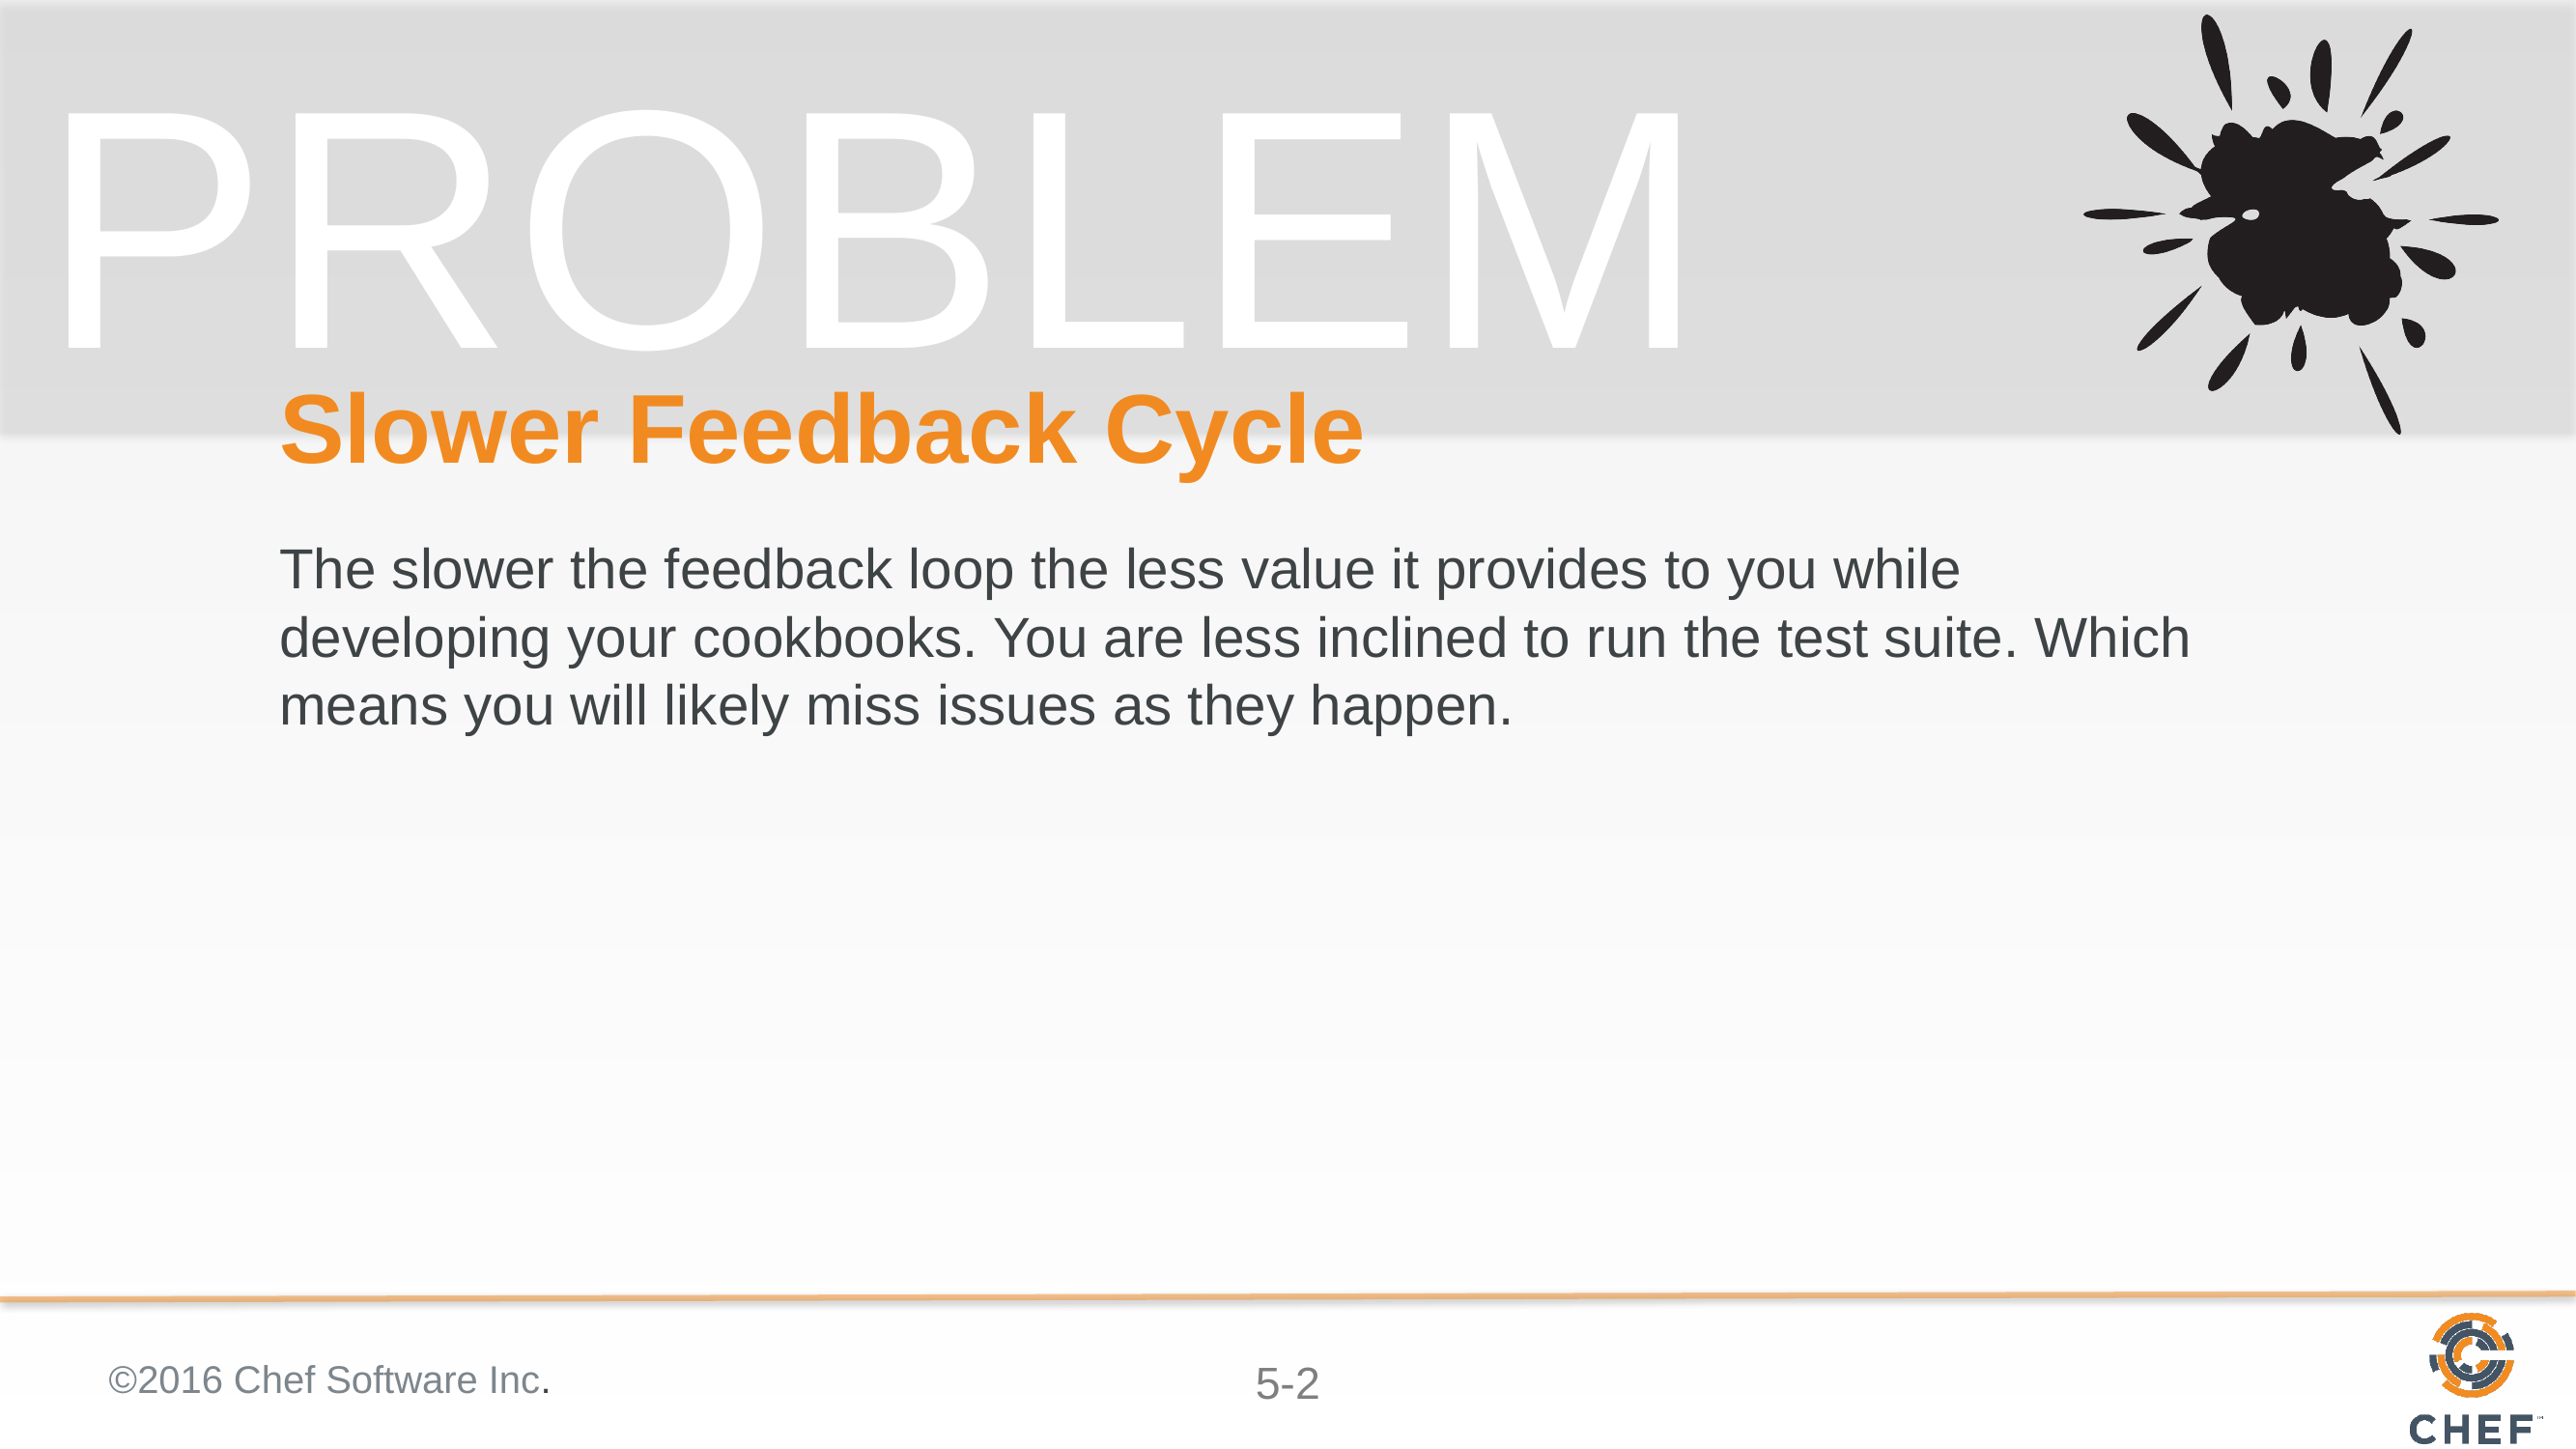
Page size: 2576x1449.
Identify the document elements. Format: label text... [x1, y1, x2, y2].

picture [2399, 1297, 2551, 1449]
picture [2083, 14, 2505, 435]
title Slower Feedback Cycle [265, 363, 2217, 499]
subtitle The slower the feedback loop the less value it provides to you while developing your cookbooks. You are less inclined to run the test suite. Which means you will likely miss issues as they happen. [265, 518, 2217, 1049]
